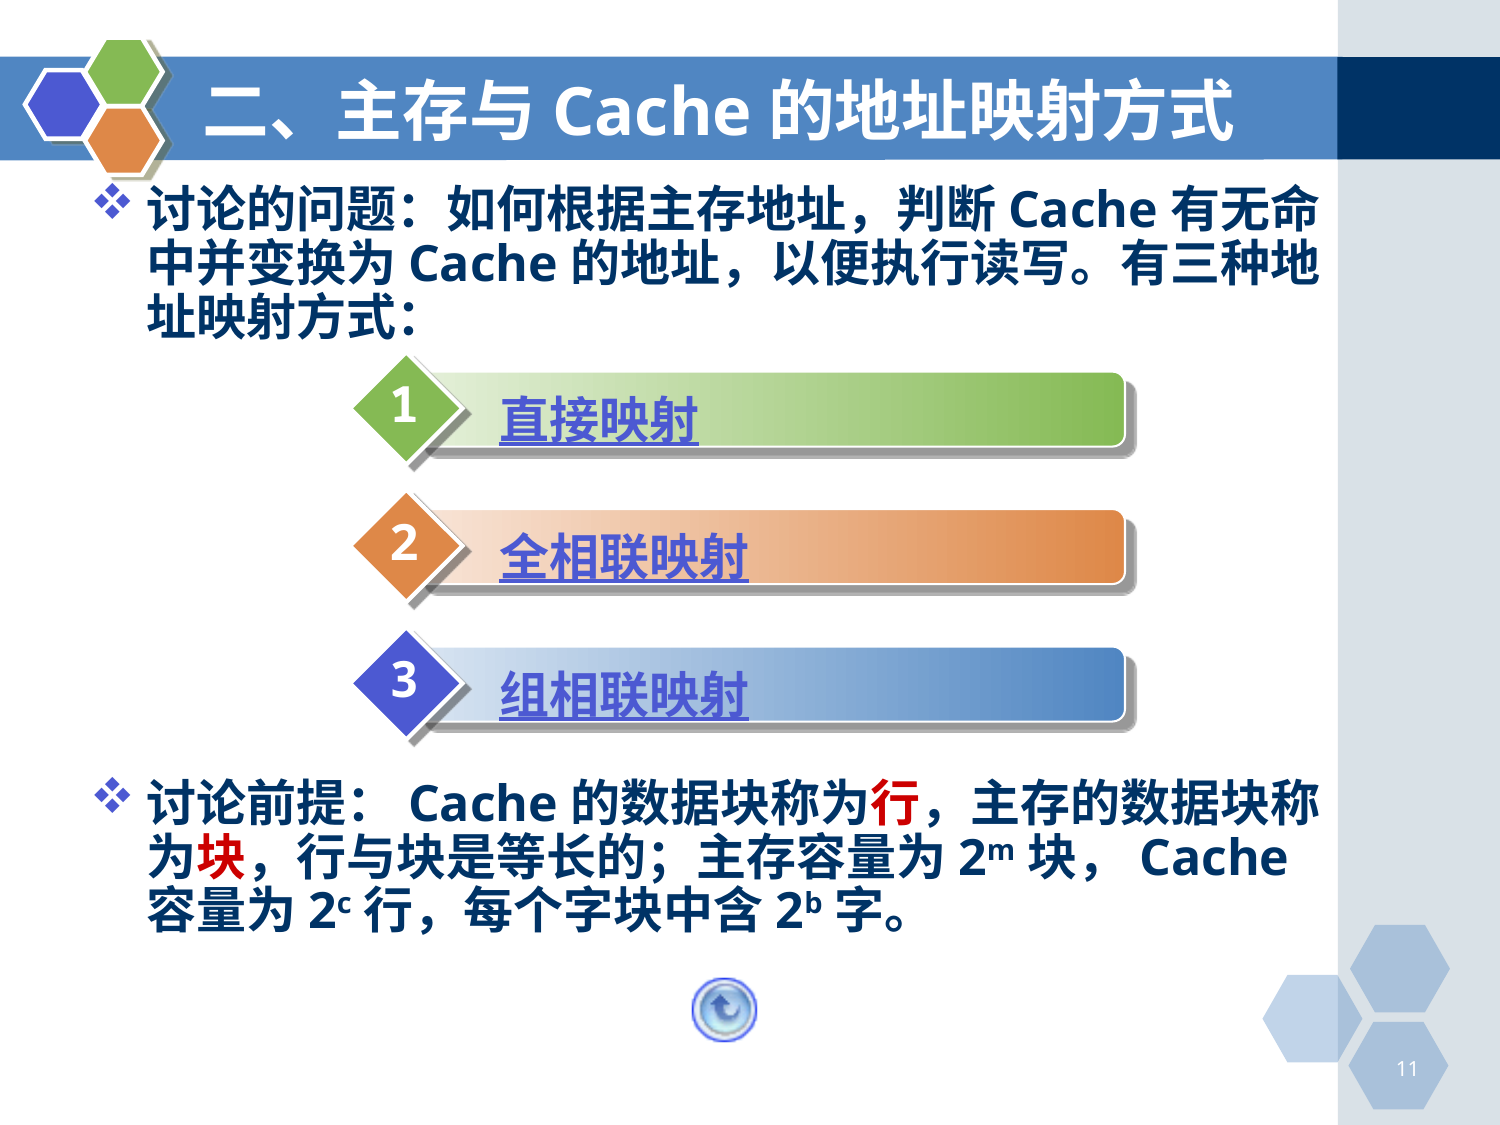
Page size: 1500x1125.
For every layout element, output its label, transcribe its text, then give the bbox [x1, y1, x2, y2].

slide_number 11 [1359, 1047, 1435, 1086]
list 讨论的问题：如何根据主存地址，判断Cache有无命中并变换为Cache的地址，以便执行读写。有三种地址映射方式： 讨论前提：Cache的数据块称为行，主存的数据块称为块，行与块是等长的；主存容量为2m块，Cache容量为2c行，每个字块中含2b字。 [75, 544, 1341, 991]
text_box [349, 351, 1126, 740]
title 二、主存与Cache的地址映射方式 [187, 62, 1288, 155]
list 讨论的问题：如何根据主存地址，判断Cache有无命中并变换为Cache的地址，以便执行读写。有三种地址映射方式： 讨论前提：Cache的数据块称为行，主存的数据块称为块，行与块是等长的；主存容量为2m块，Cache容量为2c行，每个字块中含2b字。 [75, 176, 1341, 543]
picture [690, 975, 760, 1045]
